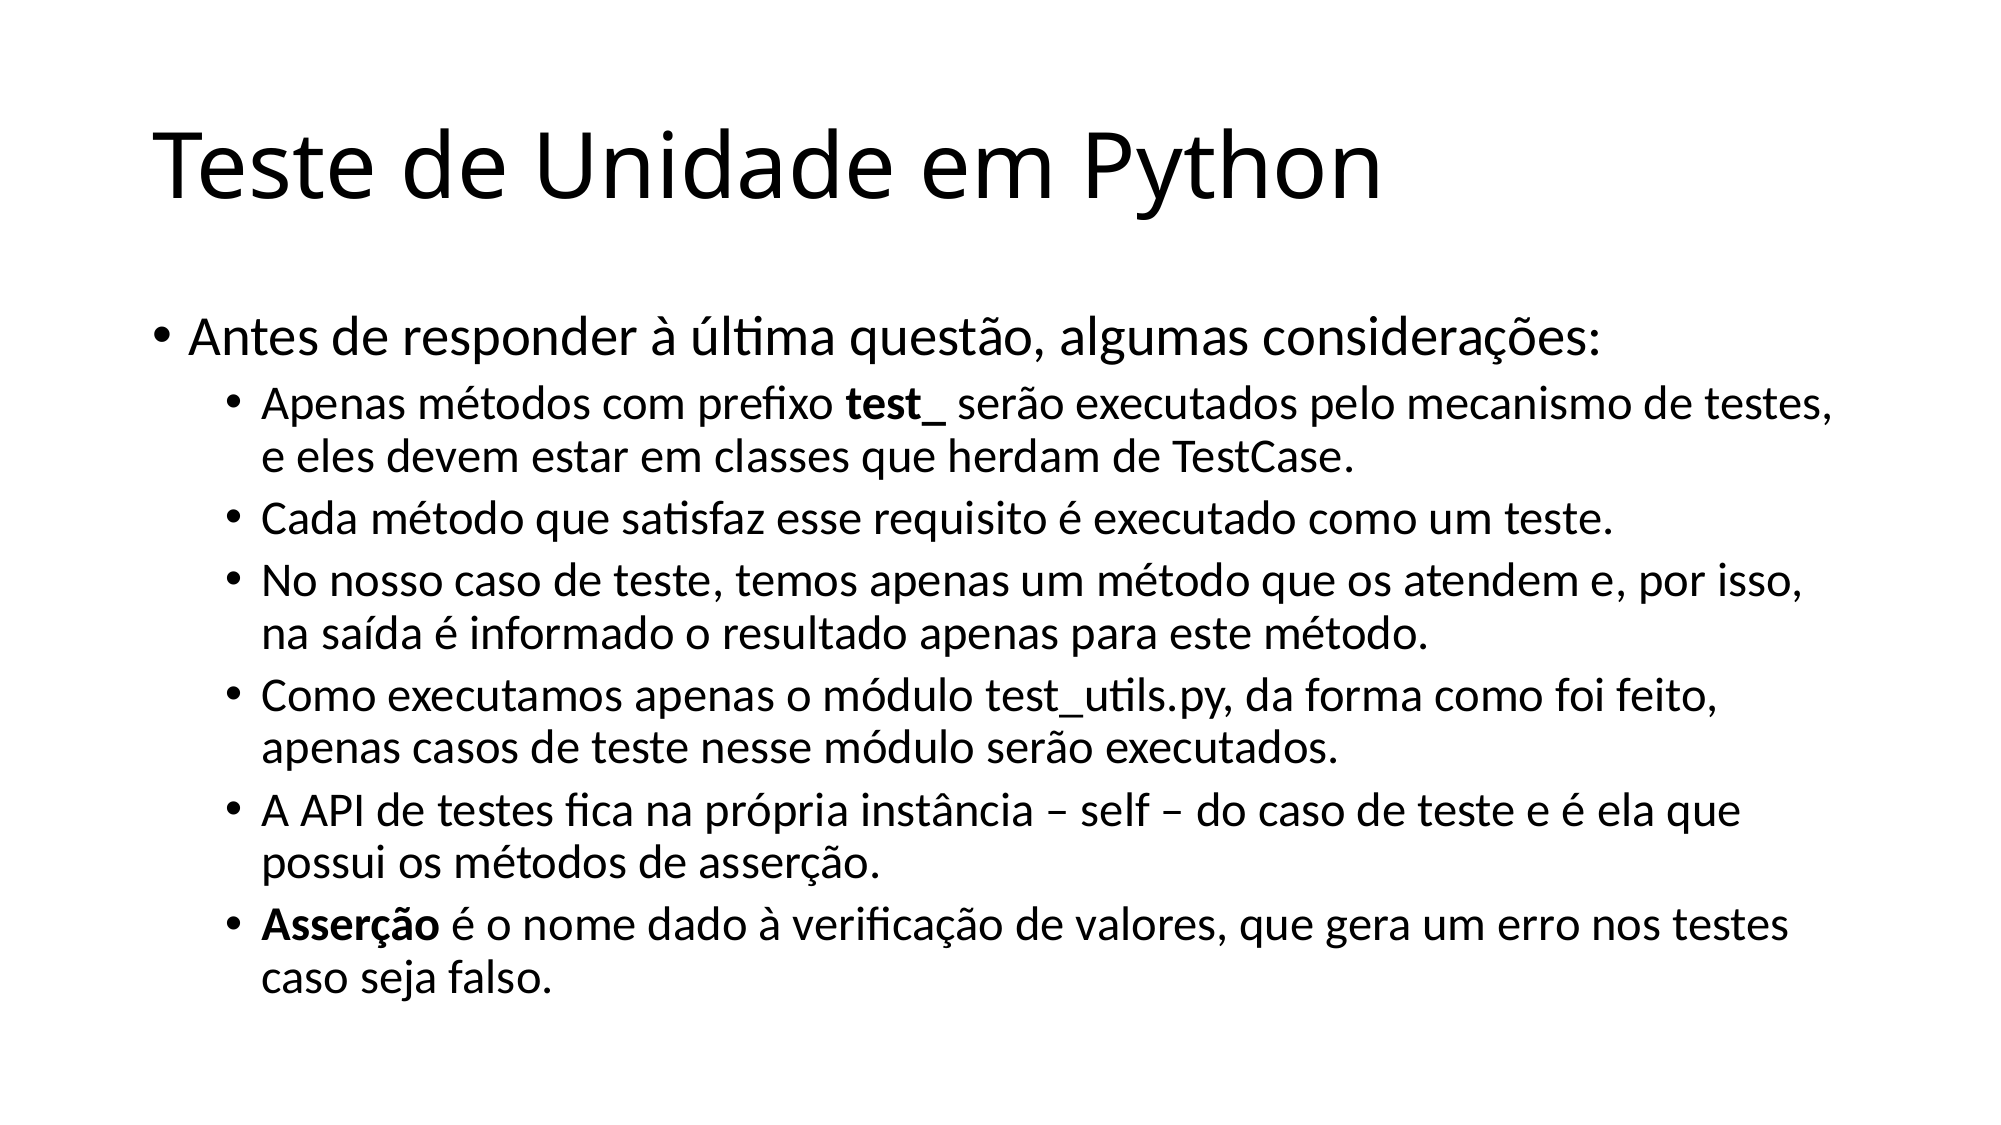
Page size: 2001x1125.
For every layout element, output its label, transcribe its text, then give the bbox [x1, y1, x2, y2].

title Teste de Unidade em Python [137, 59, 1863, 278]
list Antes de responder à última questão, algumas considerações: Apenas métodos com prefixo test_ serão executados pelo mecanismo de testes, e eles devem estar em classes que herdam de TestCase. Cada método que satisfaz esse requisito é executado como um teste. No nosso caso de teste, temos apenas um método que os atendem e, por isso, na saída é informado o resultado apenas para este método. Como executamos apenas o módulo test_utils.py, da forma como foi feito, apenas casos de teste nesse módulo serão executados. A API de testes fica na própria instância – self – do caso de teste e é ela que possui os métodos de asserção. Asserção é o nome dado à verificação de valores, que gera um erro nos testes caso seja falso. [137, 299, 1863, 1014]
